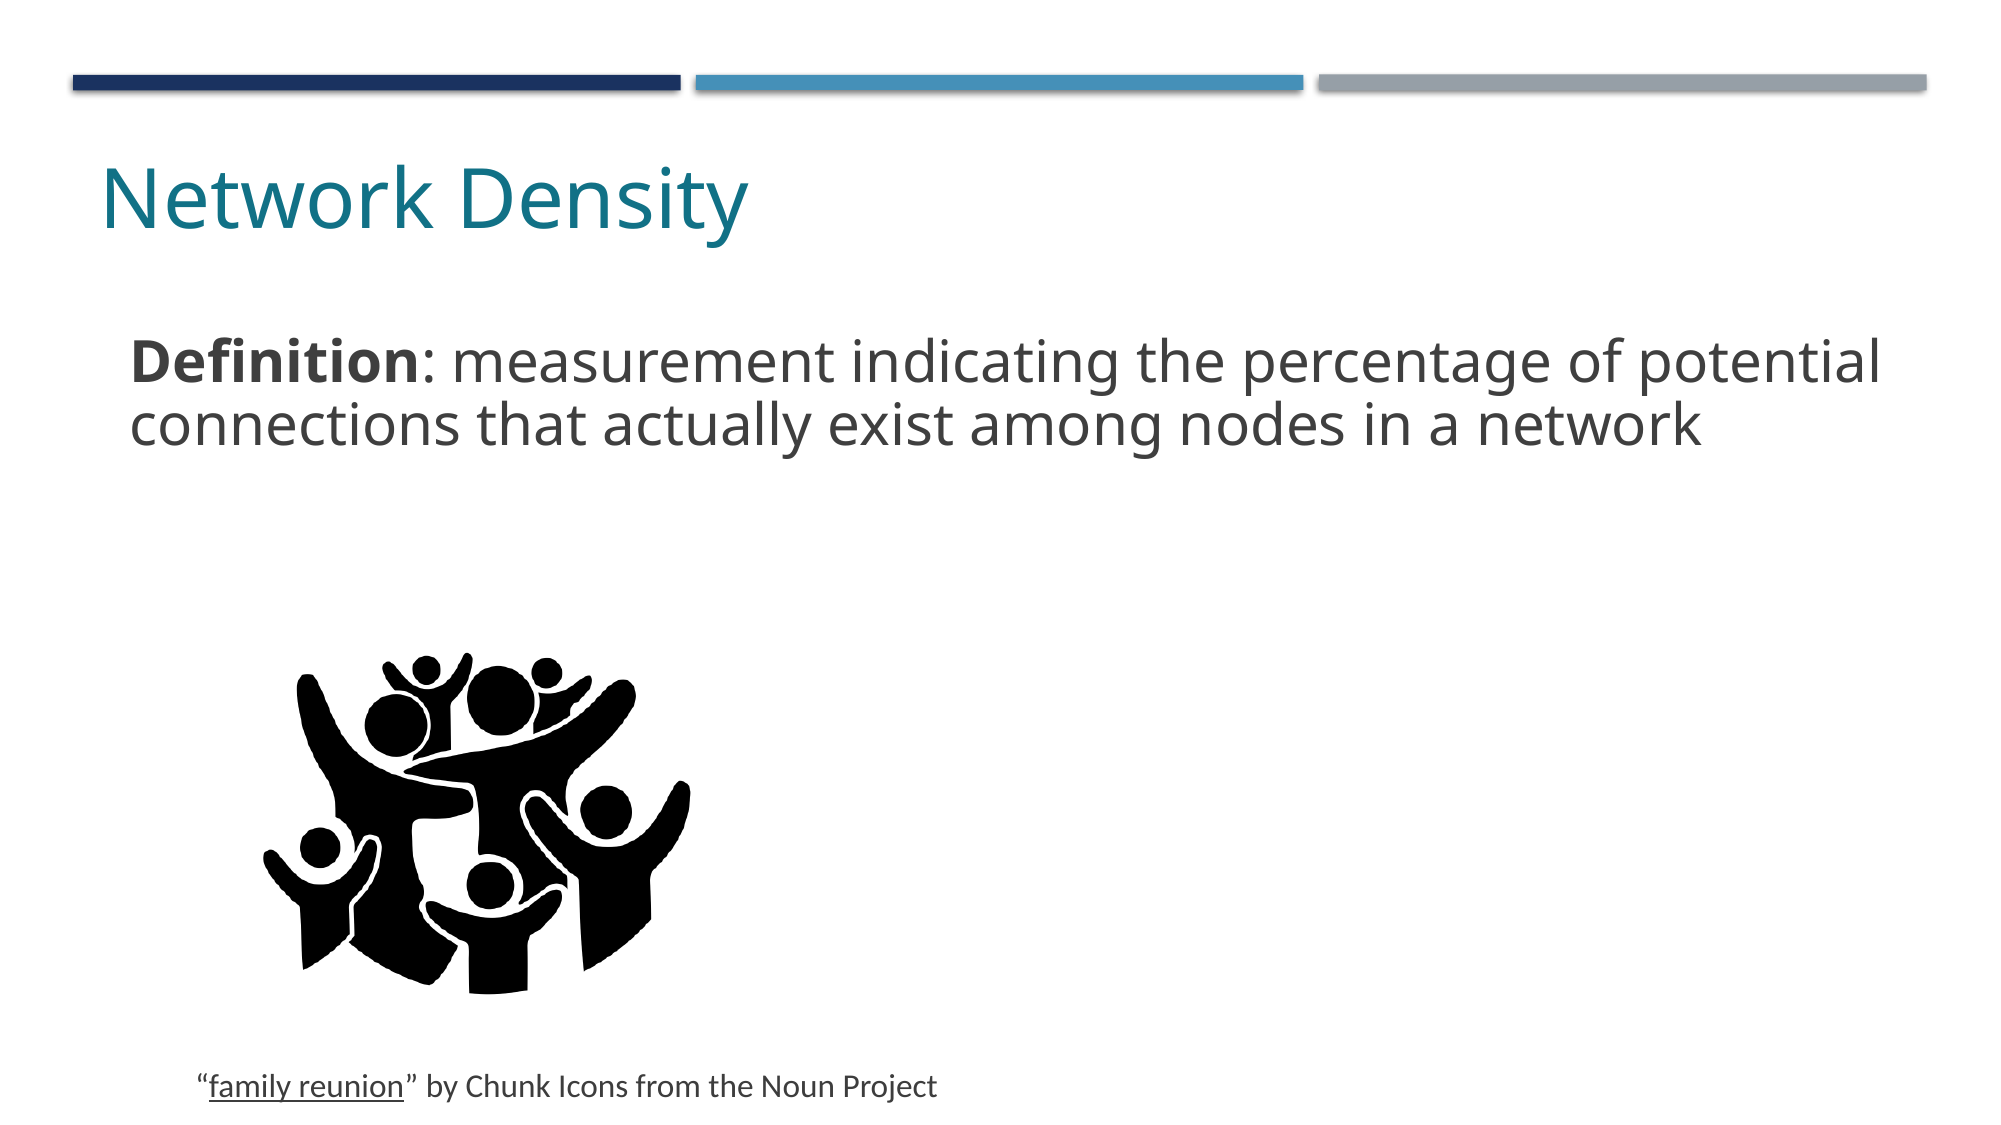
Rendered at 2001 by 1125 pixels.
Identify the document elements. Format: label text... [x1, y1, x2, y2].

text_box “family reunion” by Chunk Icons from the Noun Project [180, 1056, 963, 1113]
text_box Definition: measurement indicating the percentage of potential connections that actually exist among nodes in a network [99, 316, 1968, 671]
picture [179, 569, 773, 1039]
text_box Network Density [99, 144, 1588, 236]
